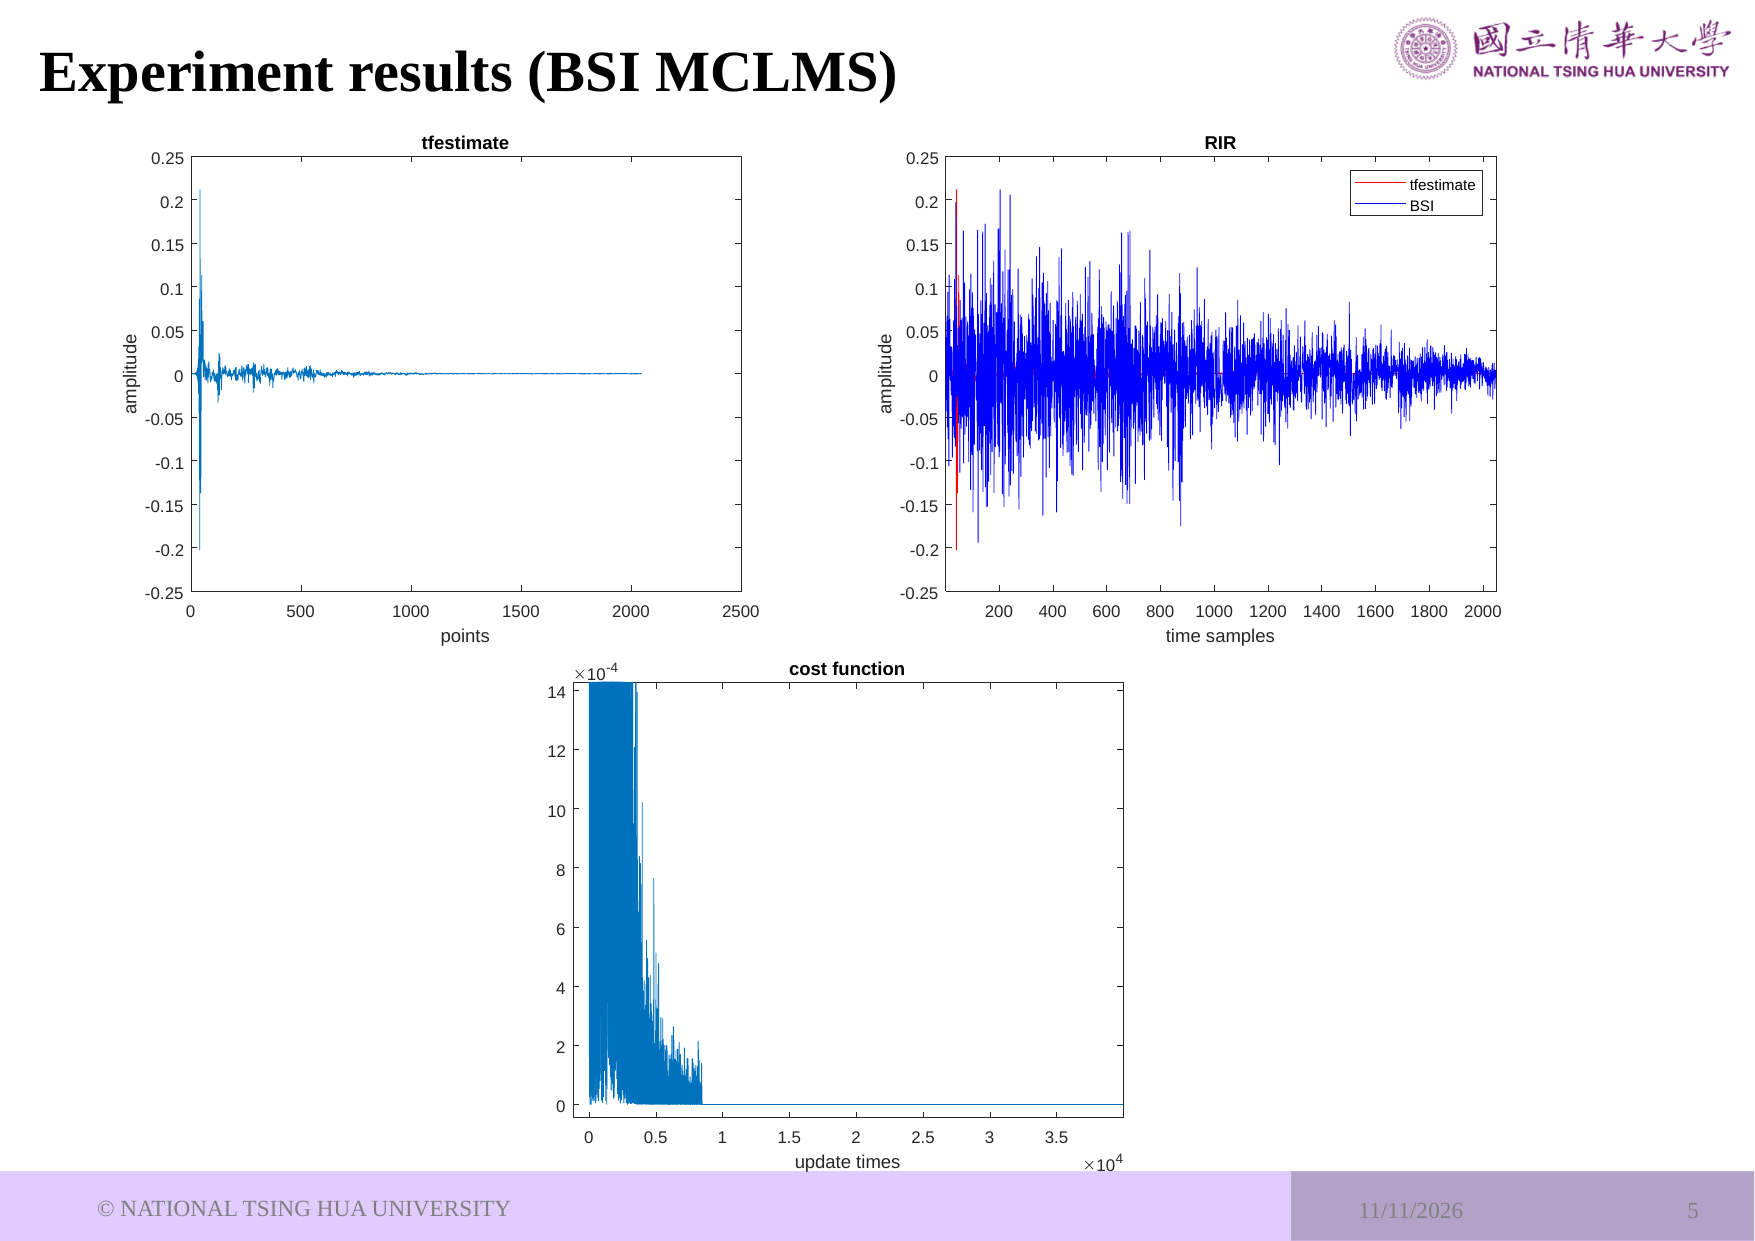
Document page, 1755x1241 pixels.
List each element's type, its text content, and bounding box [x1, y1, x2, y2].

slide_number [1343, 1180, 1551, 1239]
title Experiment results (BSI MCLMS) [24, 12, 1357, 117]
picture [1388, 2, 1755, 95]
footer © NATIONAL TSING HUA UNIVERSITY [82, 1177, 562, 1236]
slide_number 5 [1577, 1180, 1714, 1239]
picture [0, 116, 1563, 1241]
